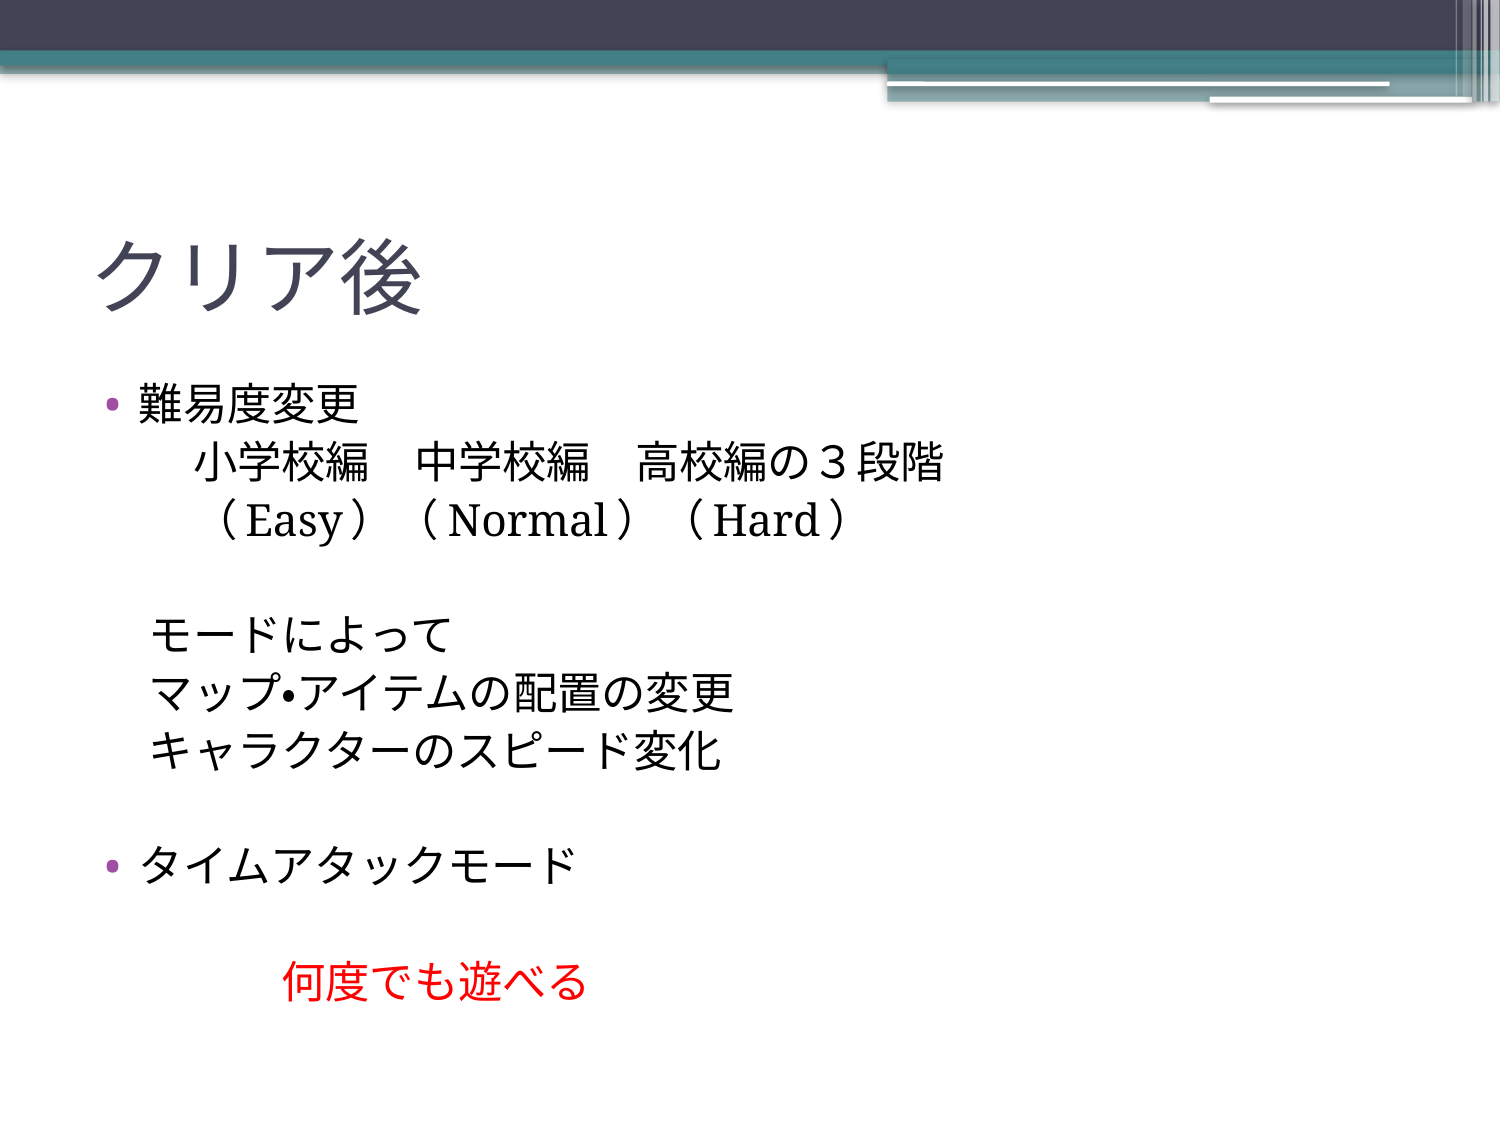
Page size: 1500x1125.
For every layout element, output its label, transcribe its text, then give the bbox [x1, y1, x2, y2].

title クリア後 [75, 187, 1425, 363]
list 難易度変更 小学校編 中学校編 高校編の３段階 （Easy）（Normal）（Hard） モードによって マップ・アイテムの配置の変更 キャラクターのスピード変化 タイムアタックモード 何度でも遊べる [75, 368, 1425, 1079]
